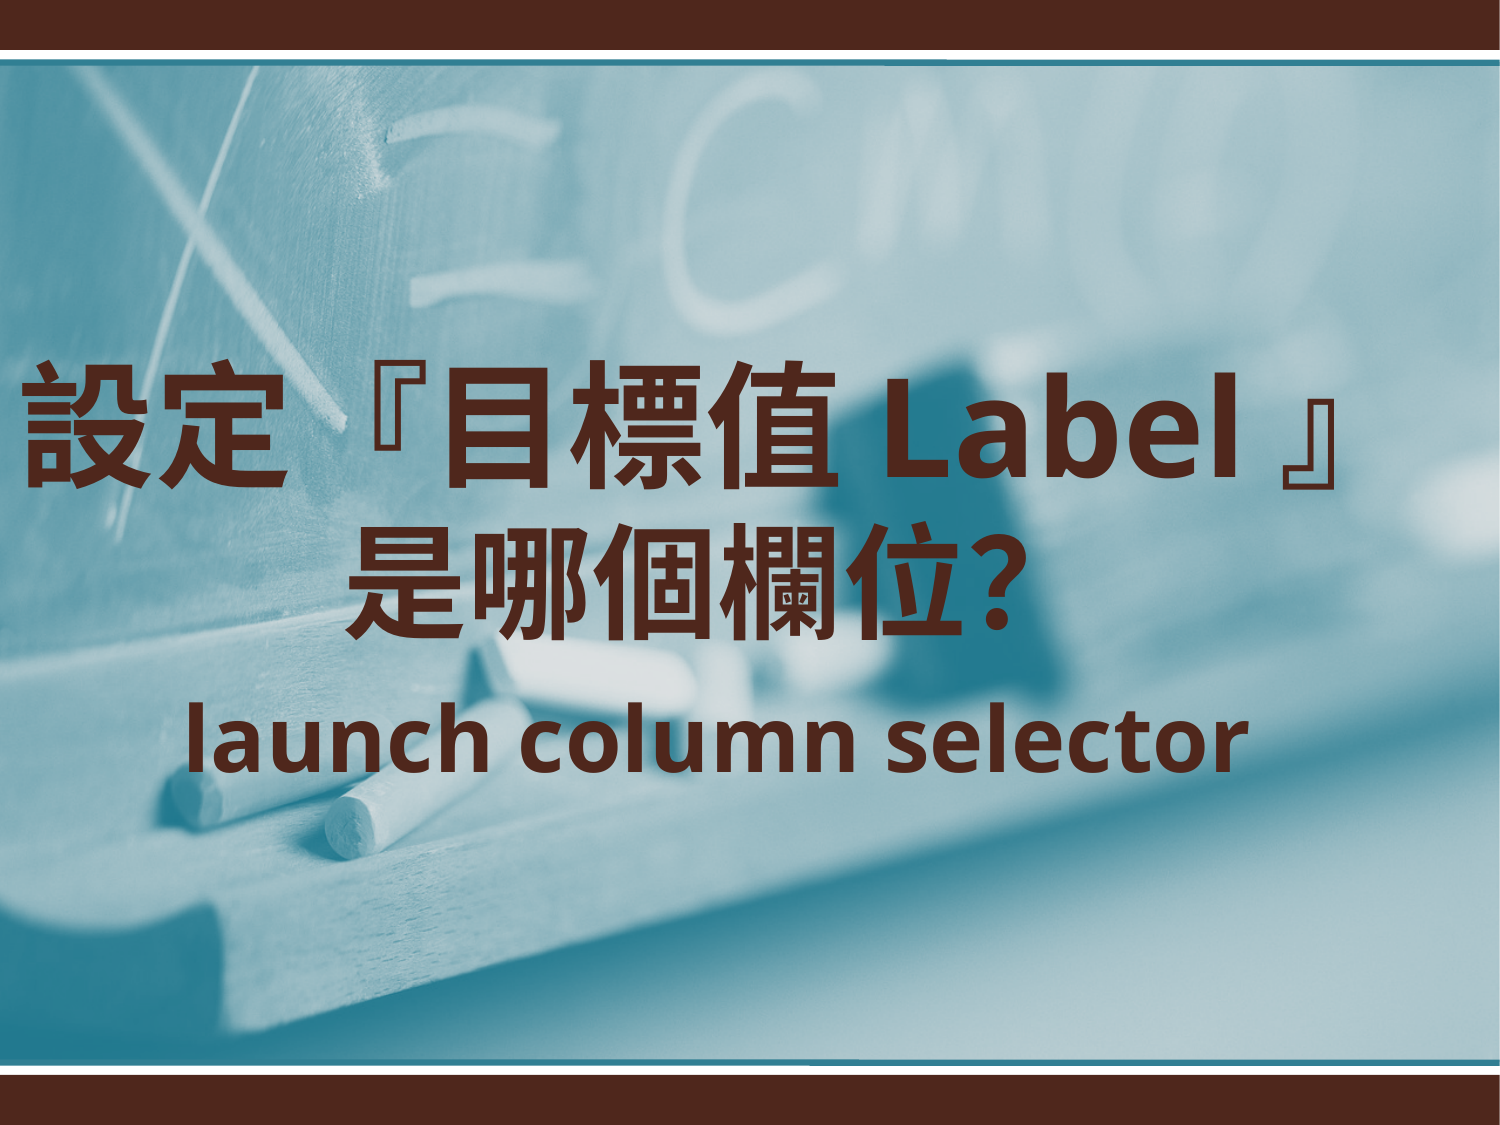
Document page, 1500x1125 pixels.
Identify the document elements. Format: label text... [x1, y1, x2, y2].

subtitle 設定『目標值Label』是哪個欄位？ launch column selector [0, 257, 1436, 799]
